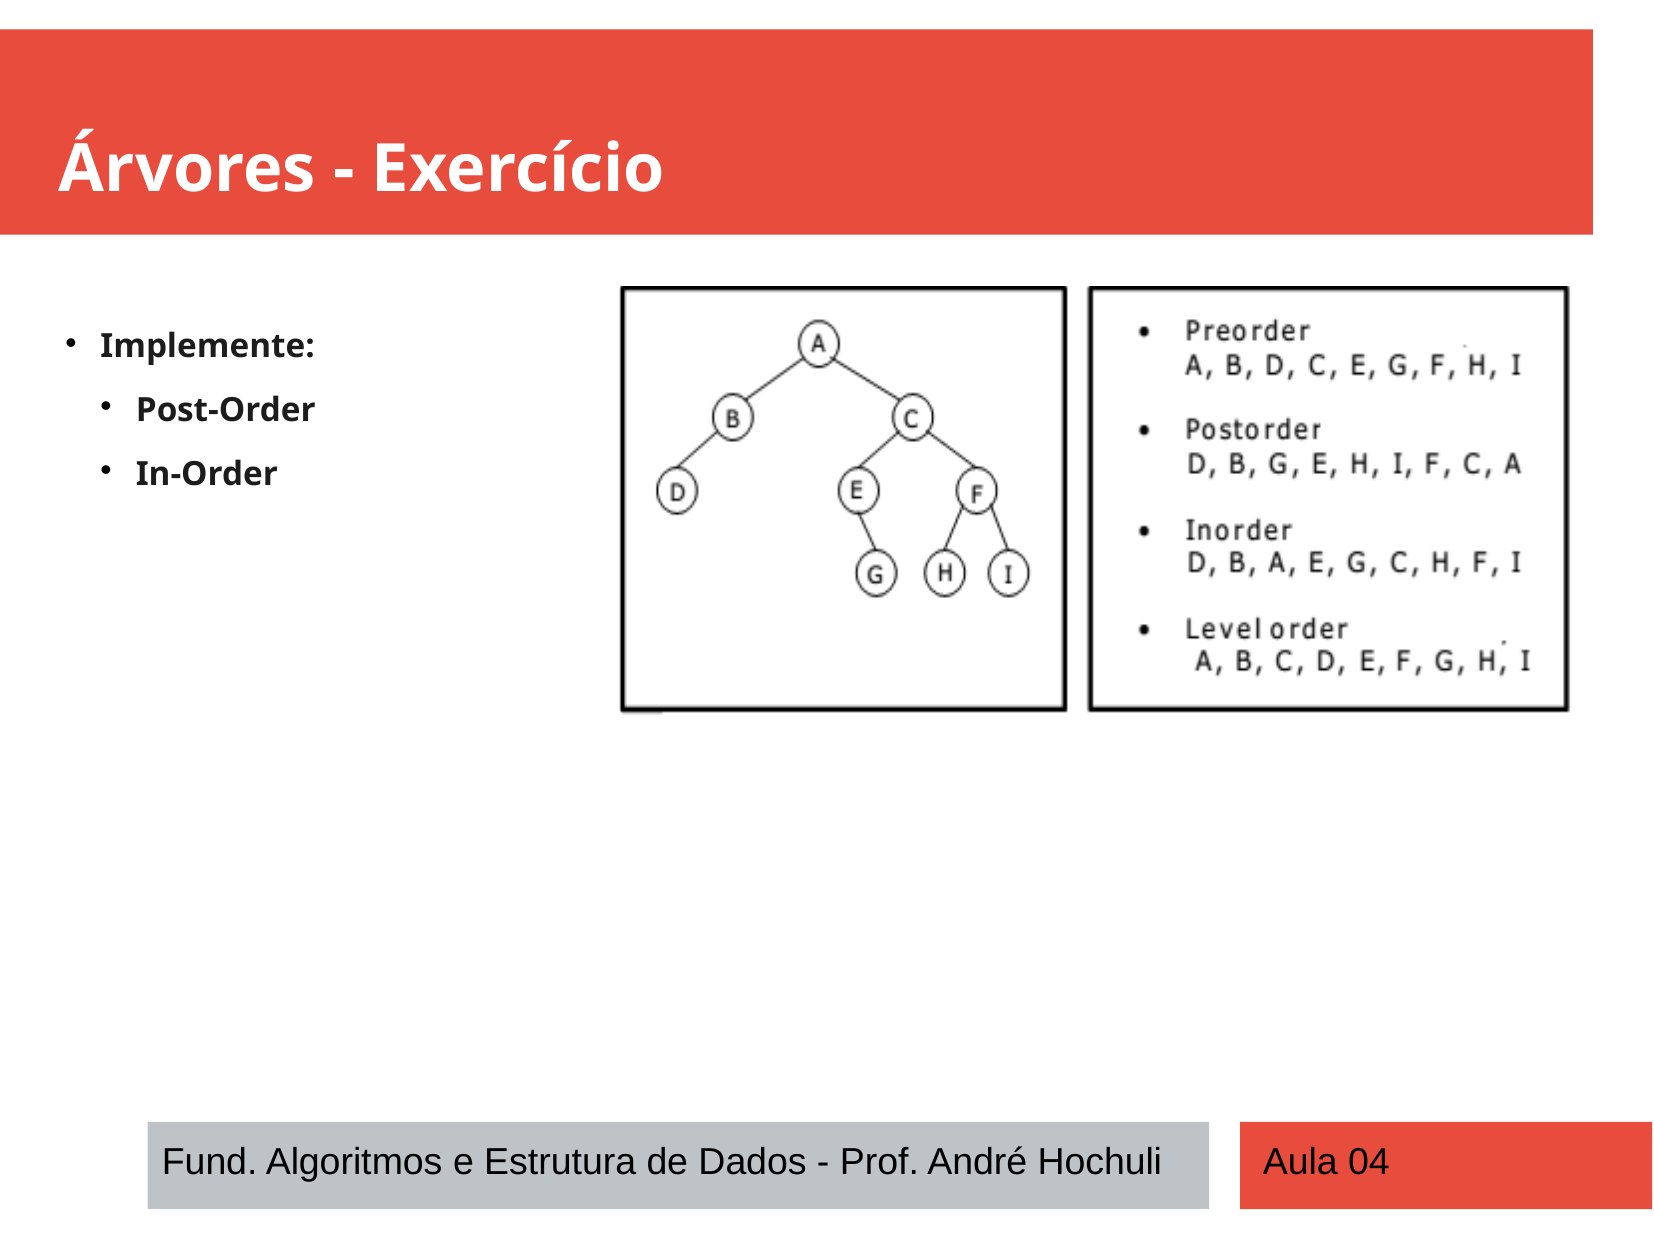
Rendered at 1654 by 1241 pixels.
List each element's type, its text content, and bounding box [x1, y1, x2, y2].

text_box Fund. Algoritmos e Estrutura de Dados - Prof. André Hochuli [147, 1129, 1204, 1188]
text_box Implemente: Post-Order In-Order [29, 324, 1534, 1091]
text_box Aula 04 [1248, 1129, 1622, 1188]
picture [619, 286, 1617, 740]
text_box Árvores - Exercício [58, 58, 1593, 206]
